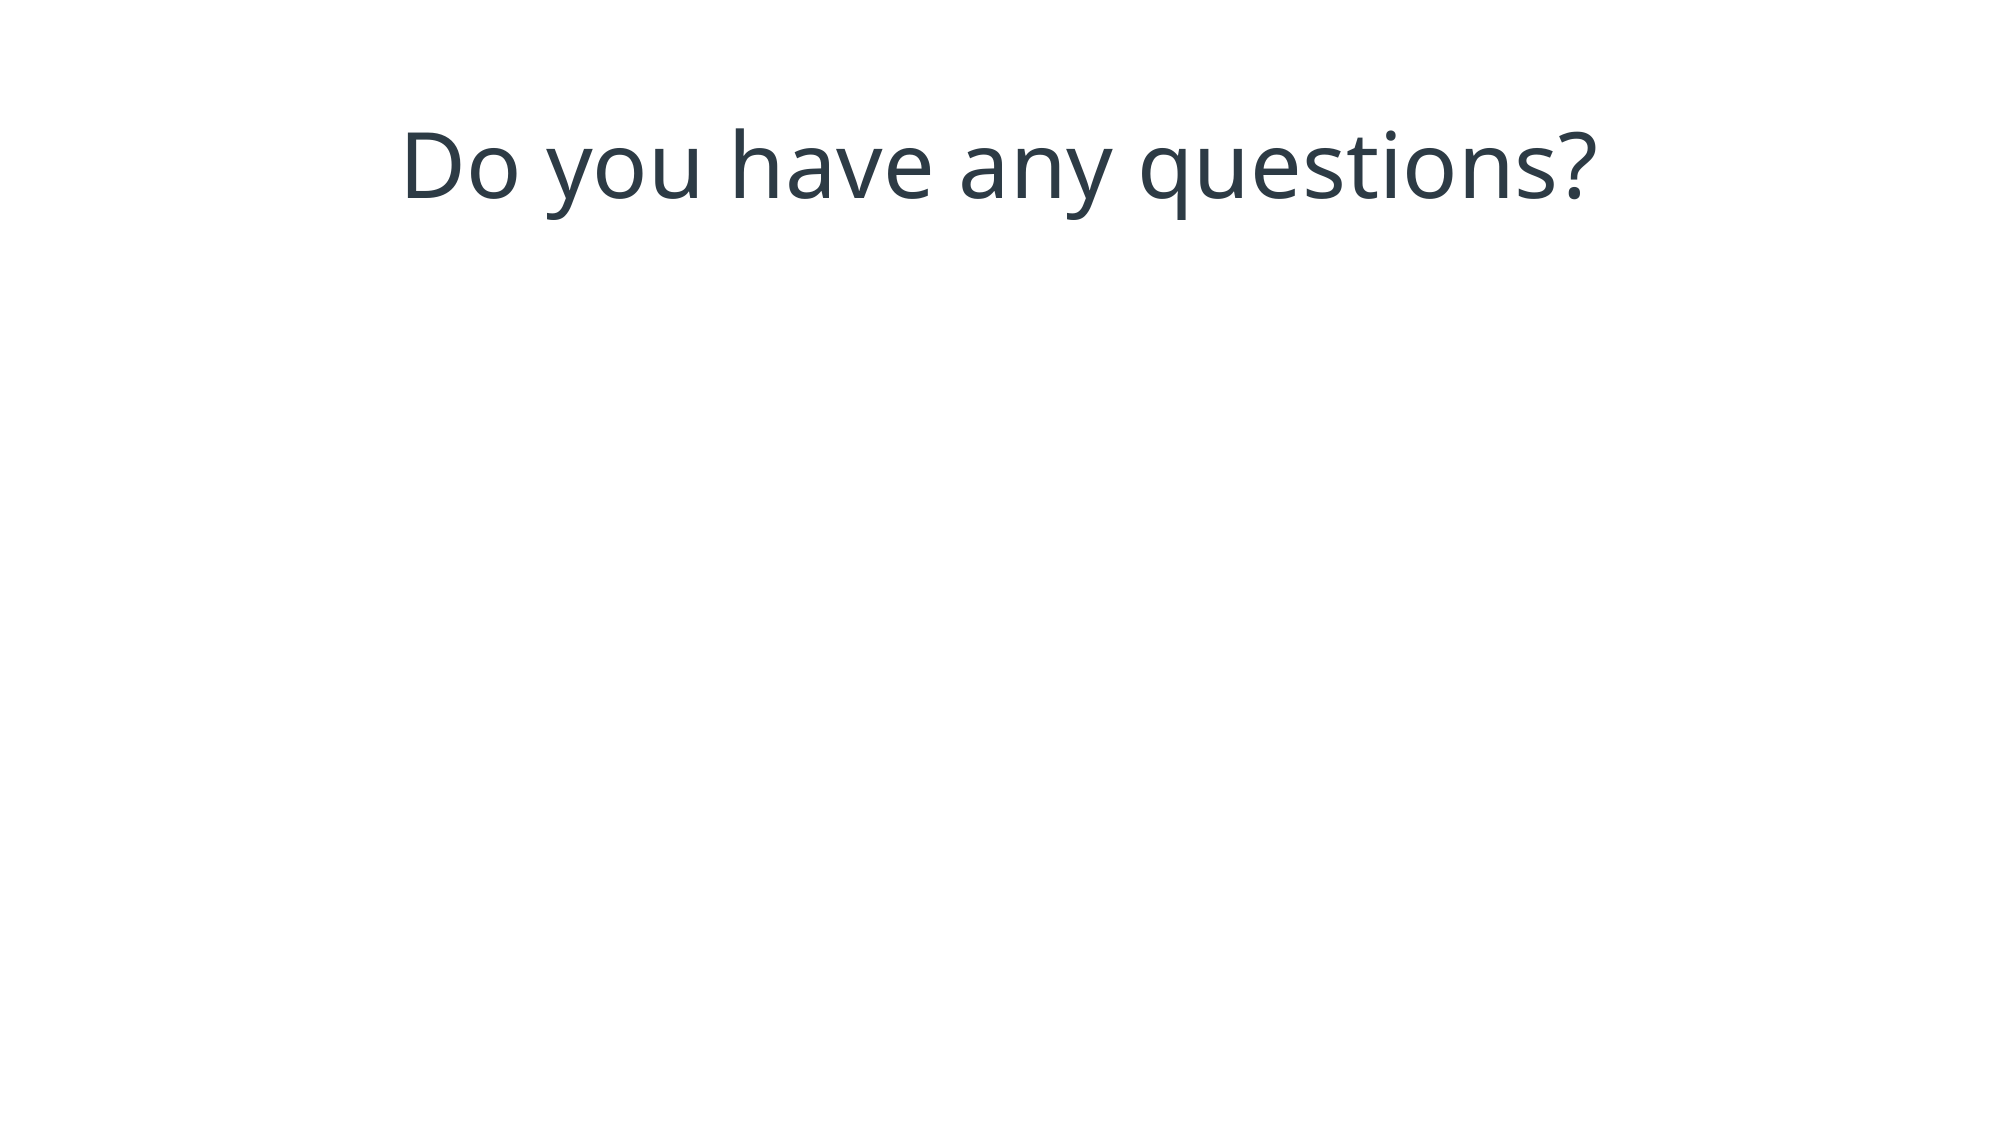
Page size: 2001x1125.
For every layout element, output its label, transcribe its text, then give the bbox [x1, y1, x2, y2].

title Do you have any questions? [137, 59, 1863, 278]
